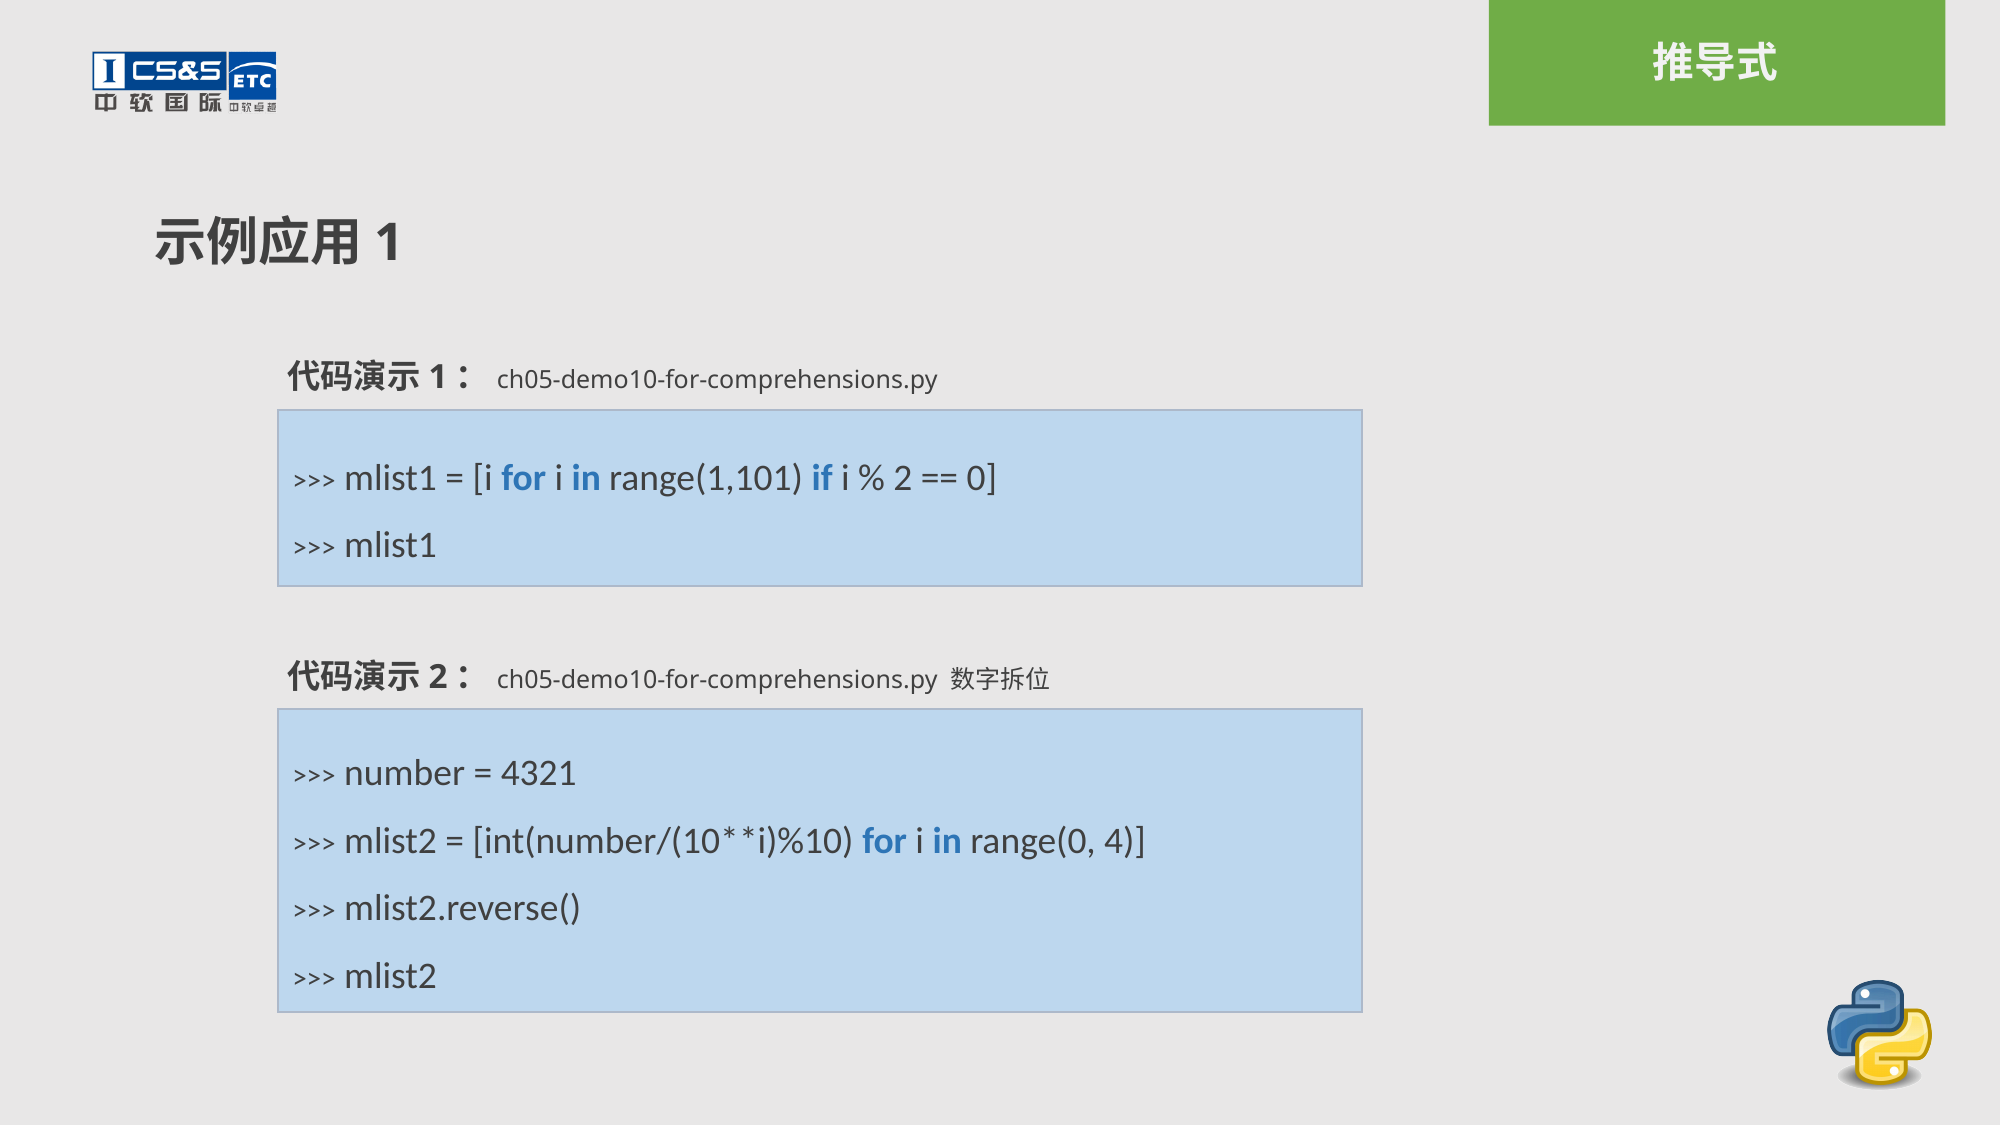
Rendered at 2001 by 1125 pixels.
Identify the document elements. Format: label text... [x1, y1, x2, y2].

text_box 代码演示2：ch05-demo10-for-comprehensions.py 数字拆位 [272, 647, 1538, 733]
text_box 示例应用1 [139, 200, 420, 279]
picture [1820, 977, 1939, 1095]
text_box >>> mlist1 = [i for i in range(1,101) if i % 2 == 0] >>> mlist1 [277, 433, 1363, 587]
picture [90, 49, 278, 114]
text_box >>> number = 4321 >>> mlist2 = [int(number/(10**i)%10) for i in range(0, 4)] >>> mlist2.reverse() >>> mlist2 [277, 733, 1363, 1013]
text_box 代码演示1：ch05-demo10-for-comprehensions.py [272, 347, 1538, 433]
text_box 推导式 [1490, 34, 1941, 98]
